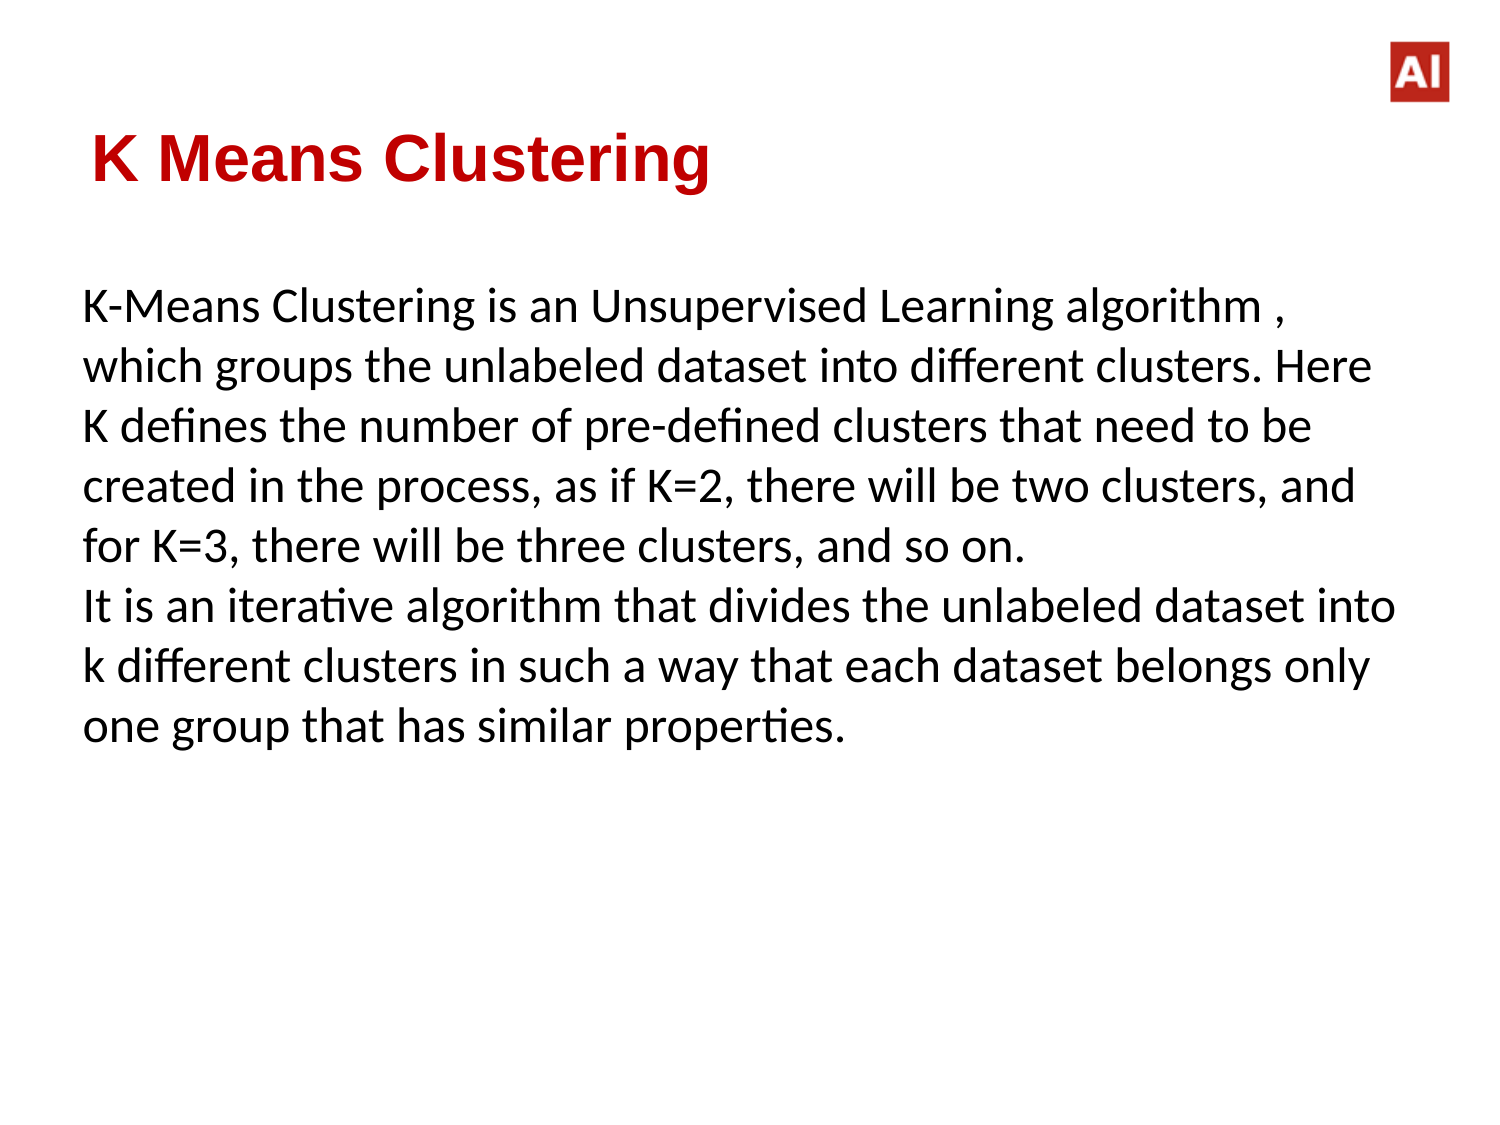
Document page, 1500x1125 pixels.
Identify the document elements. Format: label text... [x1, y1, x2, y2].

picture [1386, 39, 1456, 108]
text_box K-Means Clustering is an Unsupervised Learning algorithm , which groups the unlabeled dataset into different clusters. Here K defines the number of pre-defined clusters that need to be created in the process, as if K=2, there will be two clusters, and for K=3, there will be three clusters, and so on. It is an iterative algorithm that divides the unlabeled dataset into k different clusters in such a way that each dataset belongs only one group that has similar properties. [68, 264, 1421, 760]
text_box K Means Clustering [67, 106, 818, 202]
